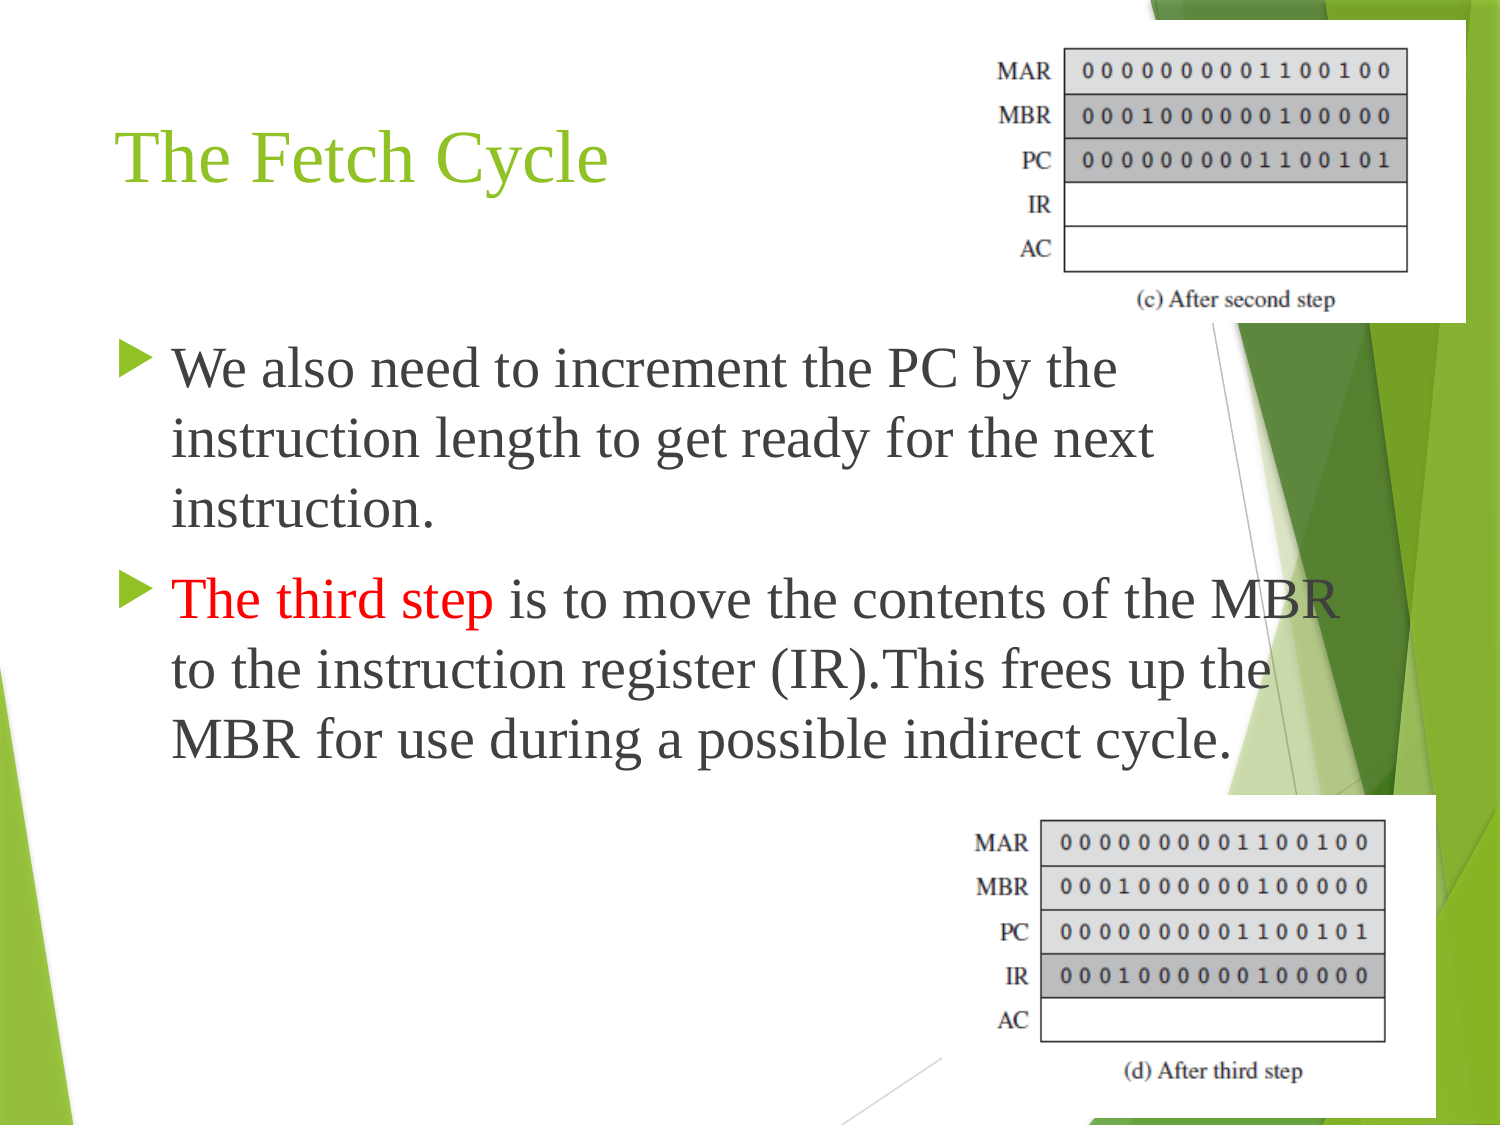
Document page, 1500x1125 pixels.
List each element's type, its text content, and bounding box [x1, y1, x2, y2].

title The Fetch Cycle [99, 99, 936, 224]
picture [941, 795, 1437, 1118]
picture [941, 20, 1466, 323]
list We also need to increment the PC by the instruction length to get ready for the next instruction. The third step is to move the contents of the MBR to the instruction register (IR).This frees up the MBR for use during a possible indirect cycle. [99, 322, 1370, 1078]
